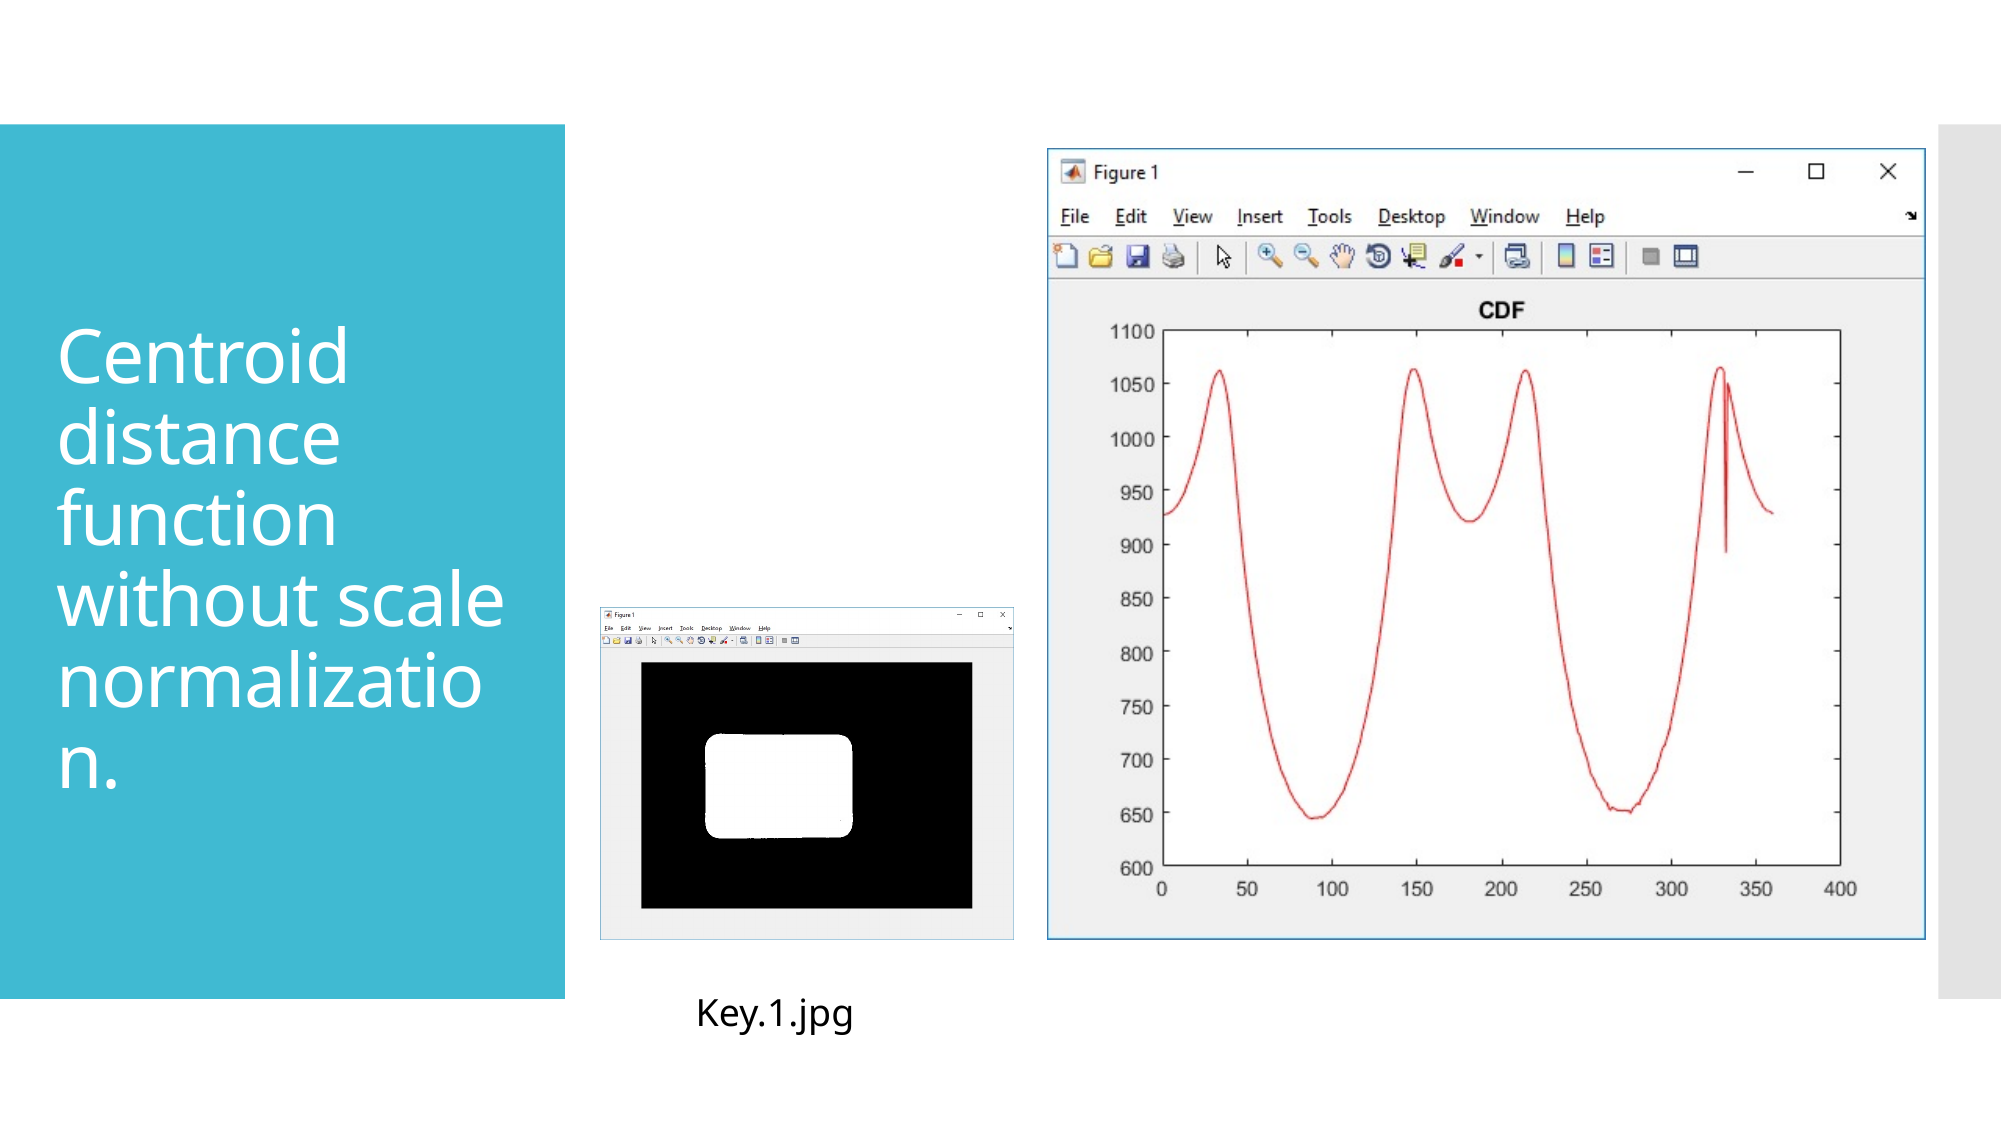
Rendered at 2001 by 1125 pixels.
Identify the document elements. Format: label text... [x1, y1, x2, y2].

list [1046, 148, 1926, 940]
picture [600, 607, 1015, 940]
title Centroid distance function without scale normalization. [41, 184, 525, 940]
text_box Key.1.jpg [680, 981, 1789, 1042]
